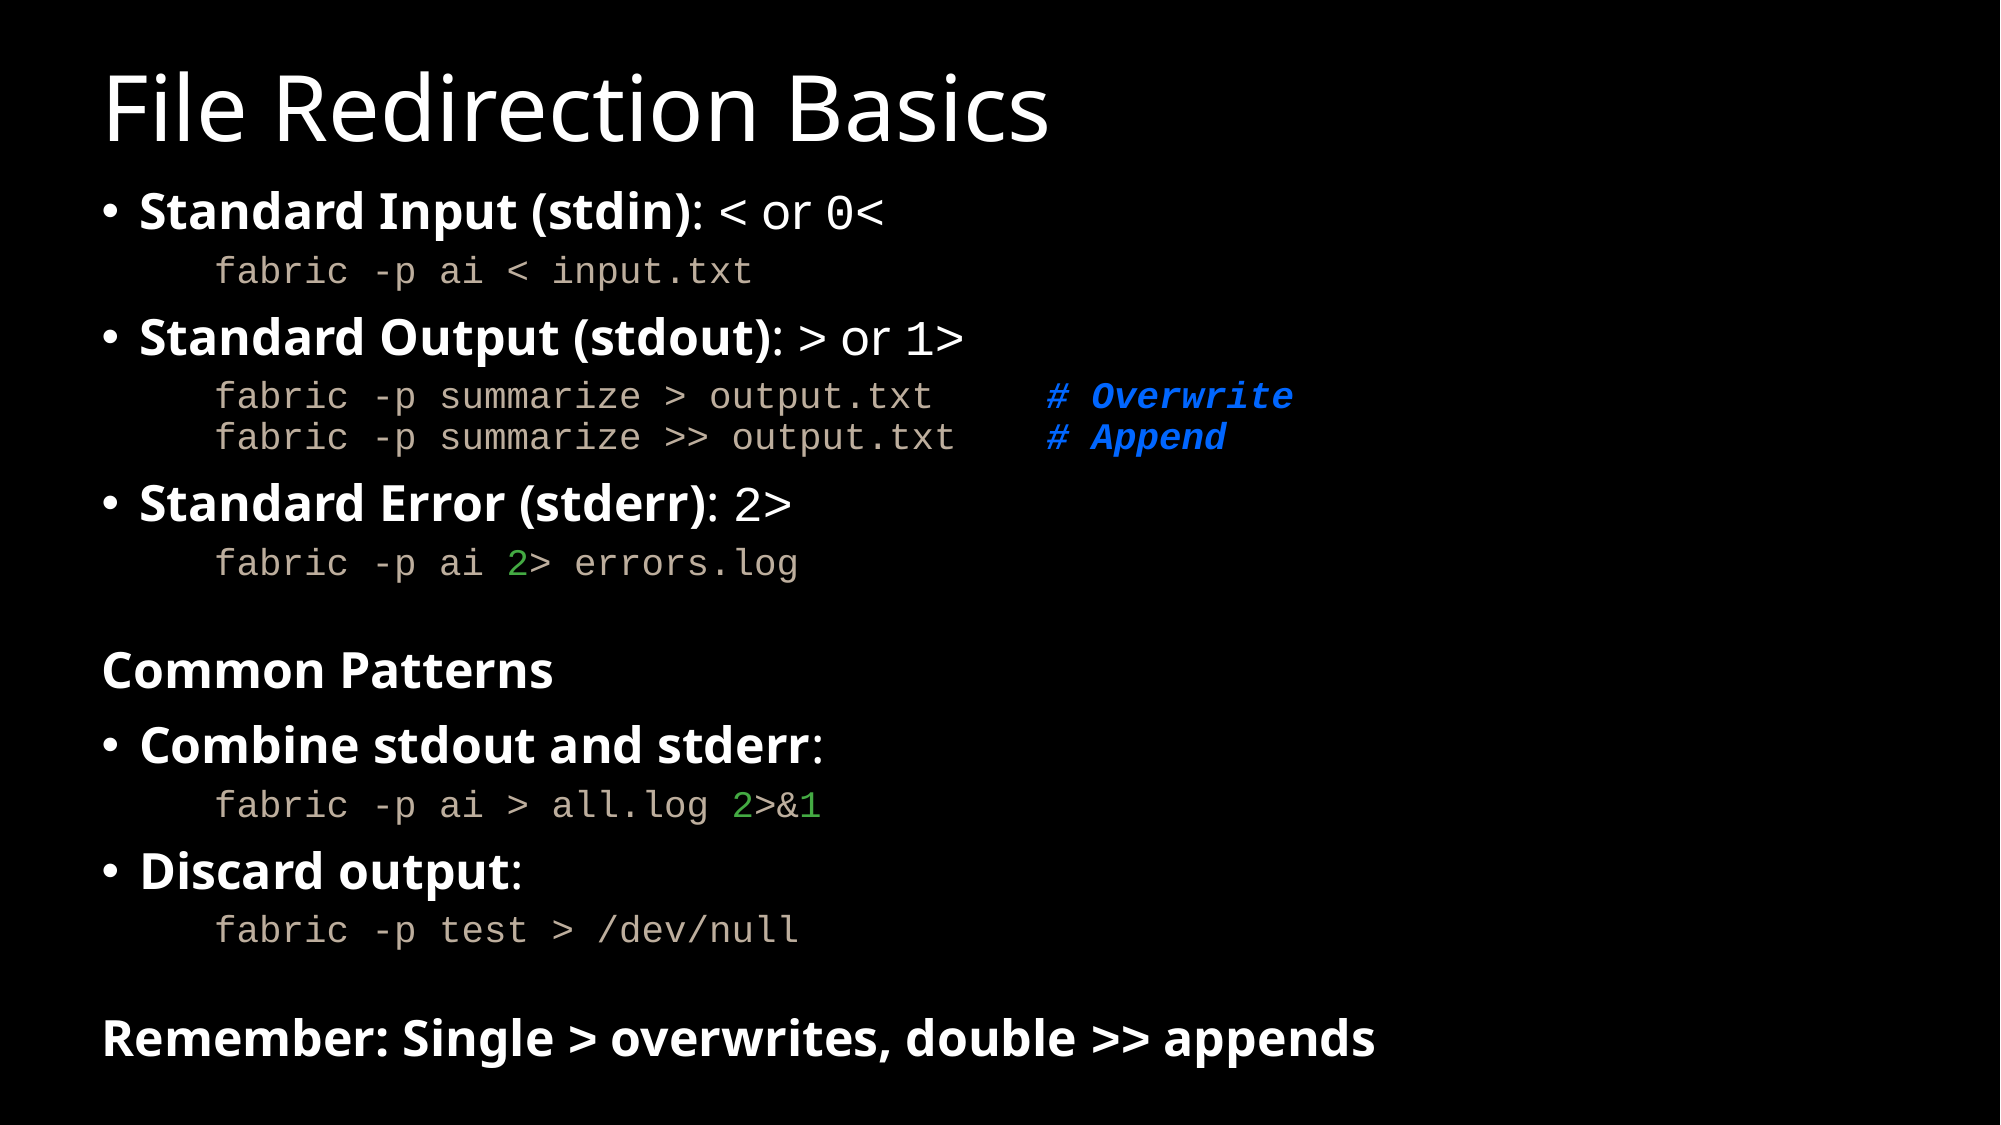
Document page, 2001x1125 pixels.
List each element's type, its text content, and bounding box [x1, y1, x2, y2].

title File Redirection Basics [86, 59, 1916, 165]
list Standard Input (stdin): < or 0< fabric -p ai < input.txt Standard Output (stdout): > or 1> fabric -p summarize > output.txt # Overwrite fabric -p summarize >> output.txt # Append Standard Error (stderr): 2> fabric -p ai 2> errors.log Common Patterns Combine stdout and stderr: fabric -p ai > all.log 2>&1 Discard output: fabric -p test > /dev/null Remember: Single > overwrites, double >> appends [86, 178, 1916, 1014]
